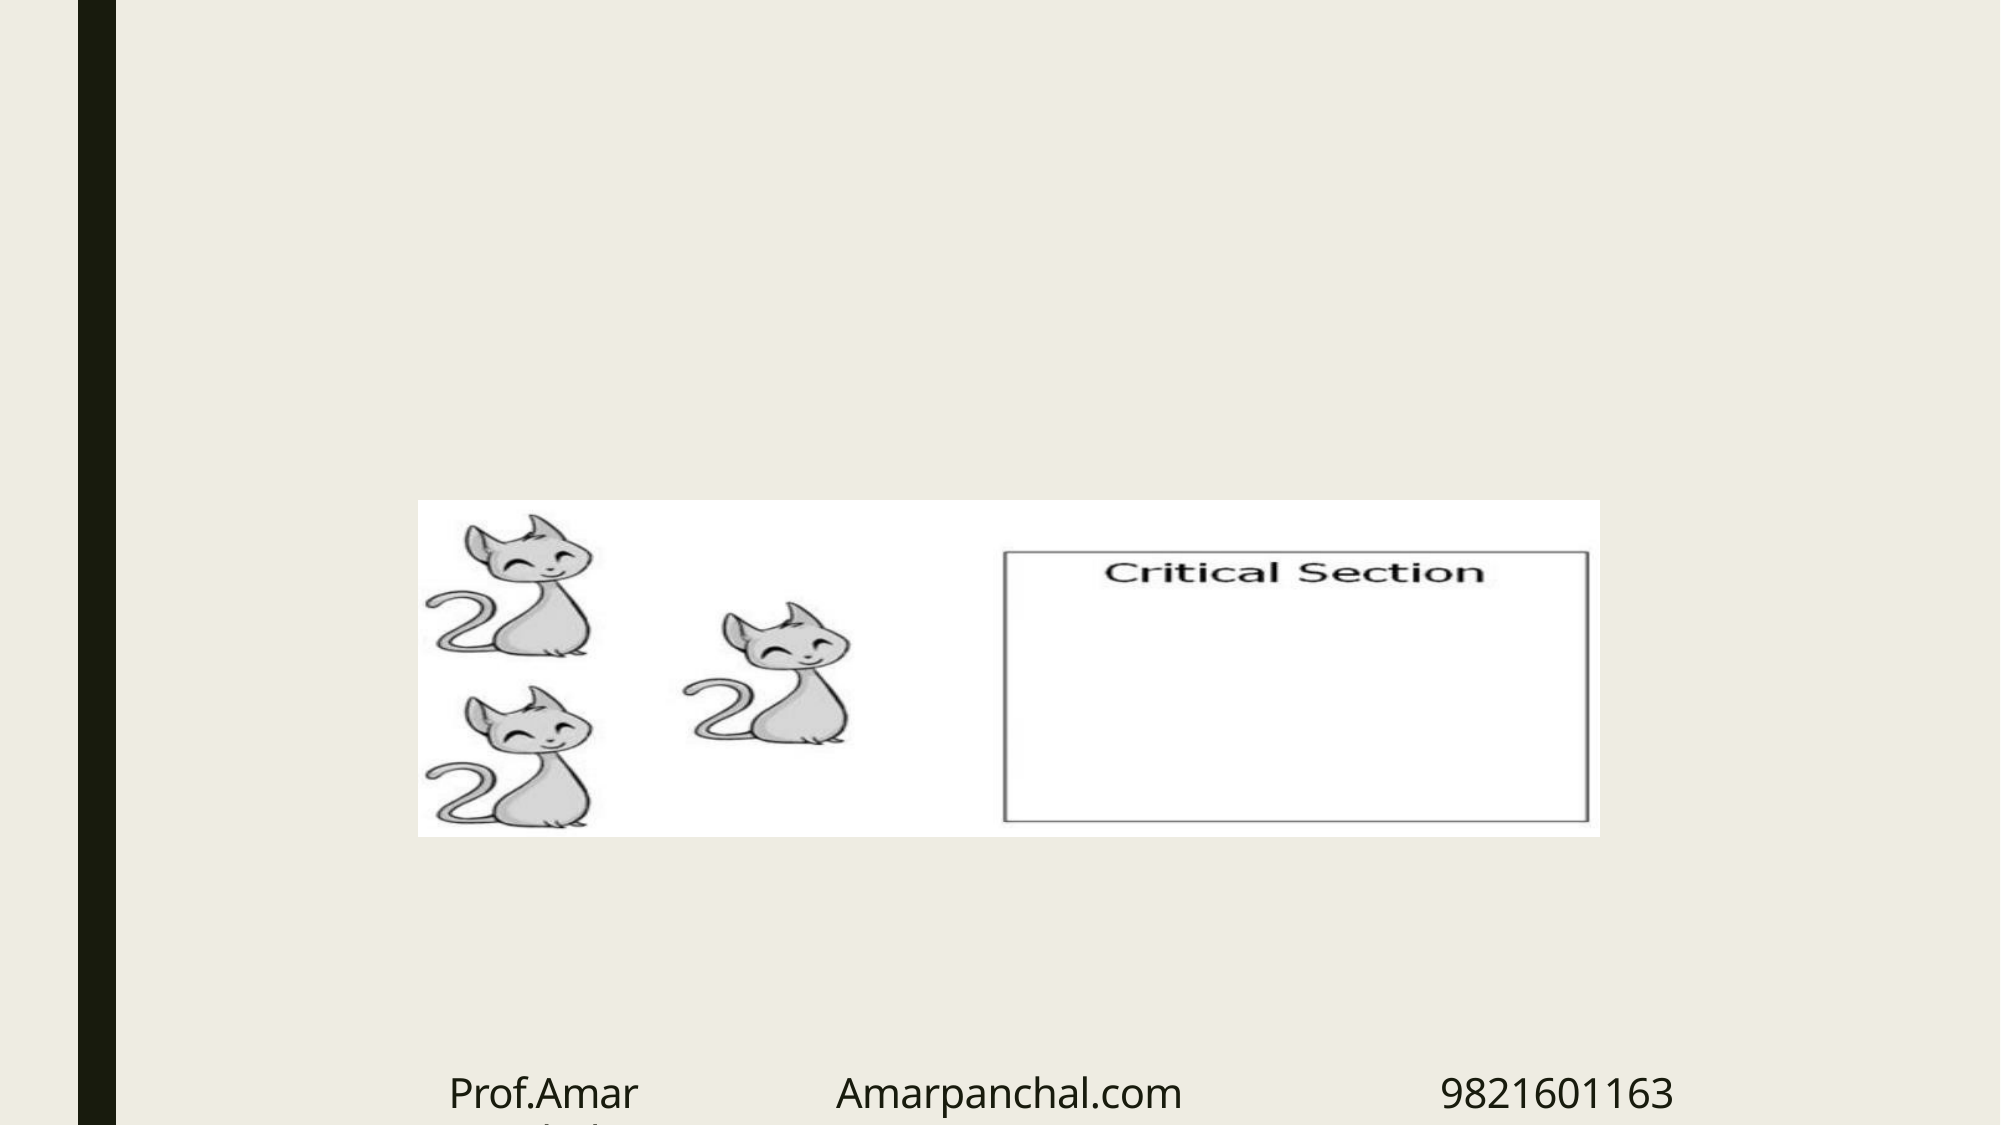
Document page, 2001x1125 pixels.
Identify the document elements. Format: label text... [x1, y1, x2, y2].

text_box Prof.Amar Panchal [446, 1067, 775, 1125]
slide_number Amarpanchal.com [833, 1067, 1263, 1125]
footer 9821601163 [1438, 1067, 1763, 1125]
picture [418, 500, 1601, 837]
